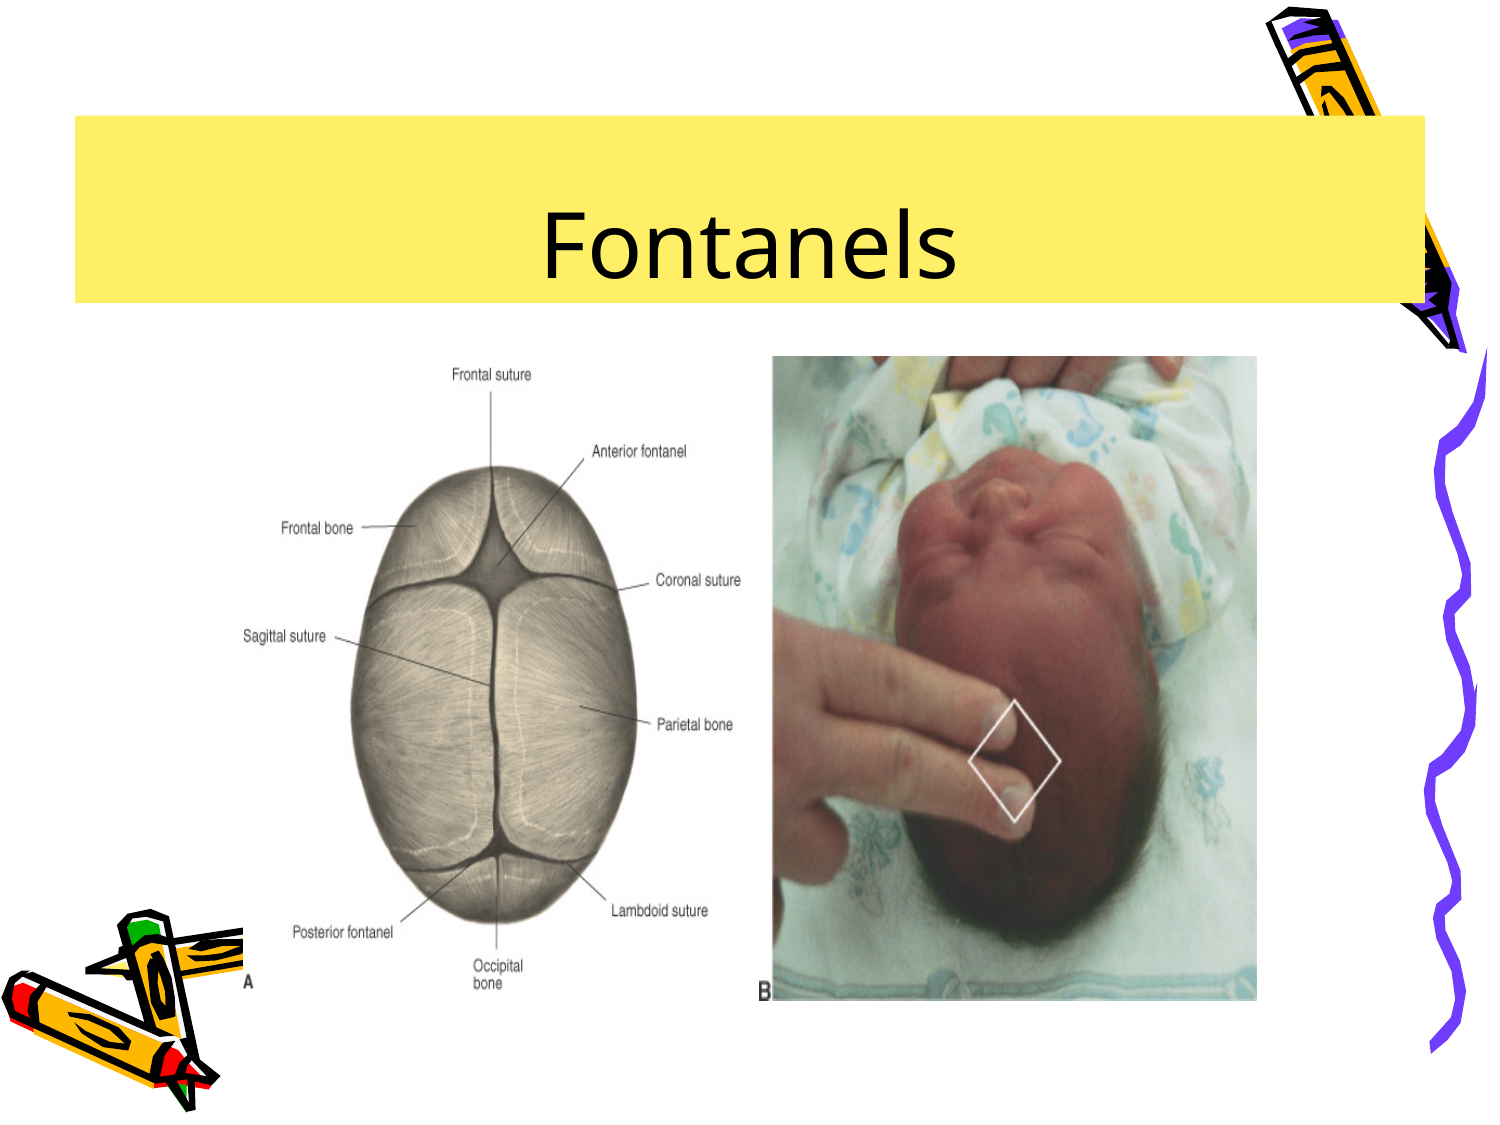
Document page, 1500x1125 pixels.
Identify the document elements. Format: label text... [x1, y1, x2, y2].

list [759, 356, 1257, 1002]
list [243, 367, 741, 991]
title Fontanels [74, 115, 1426, 304]
